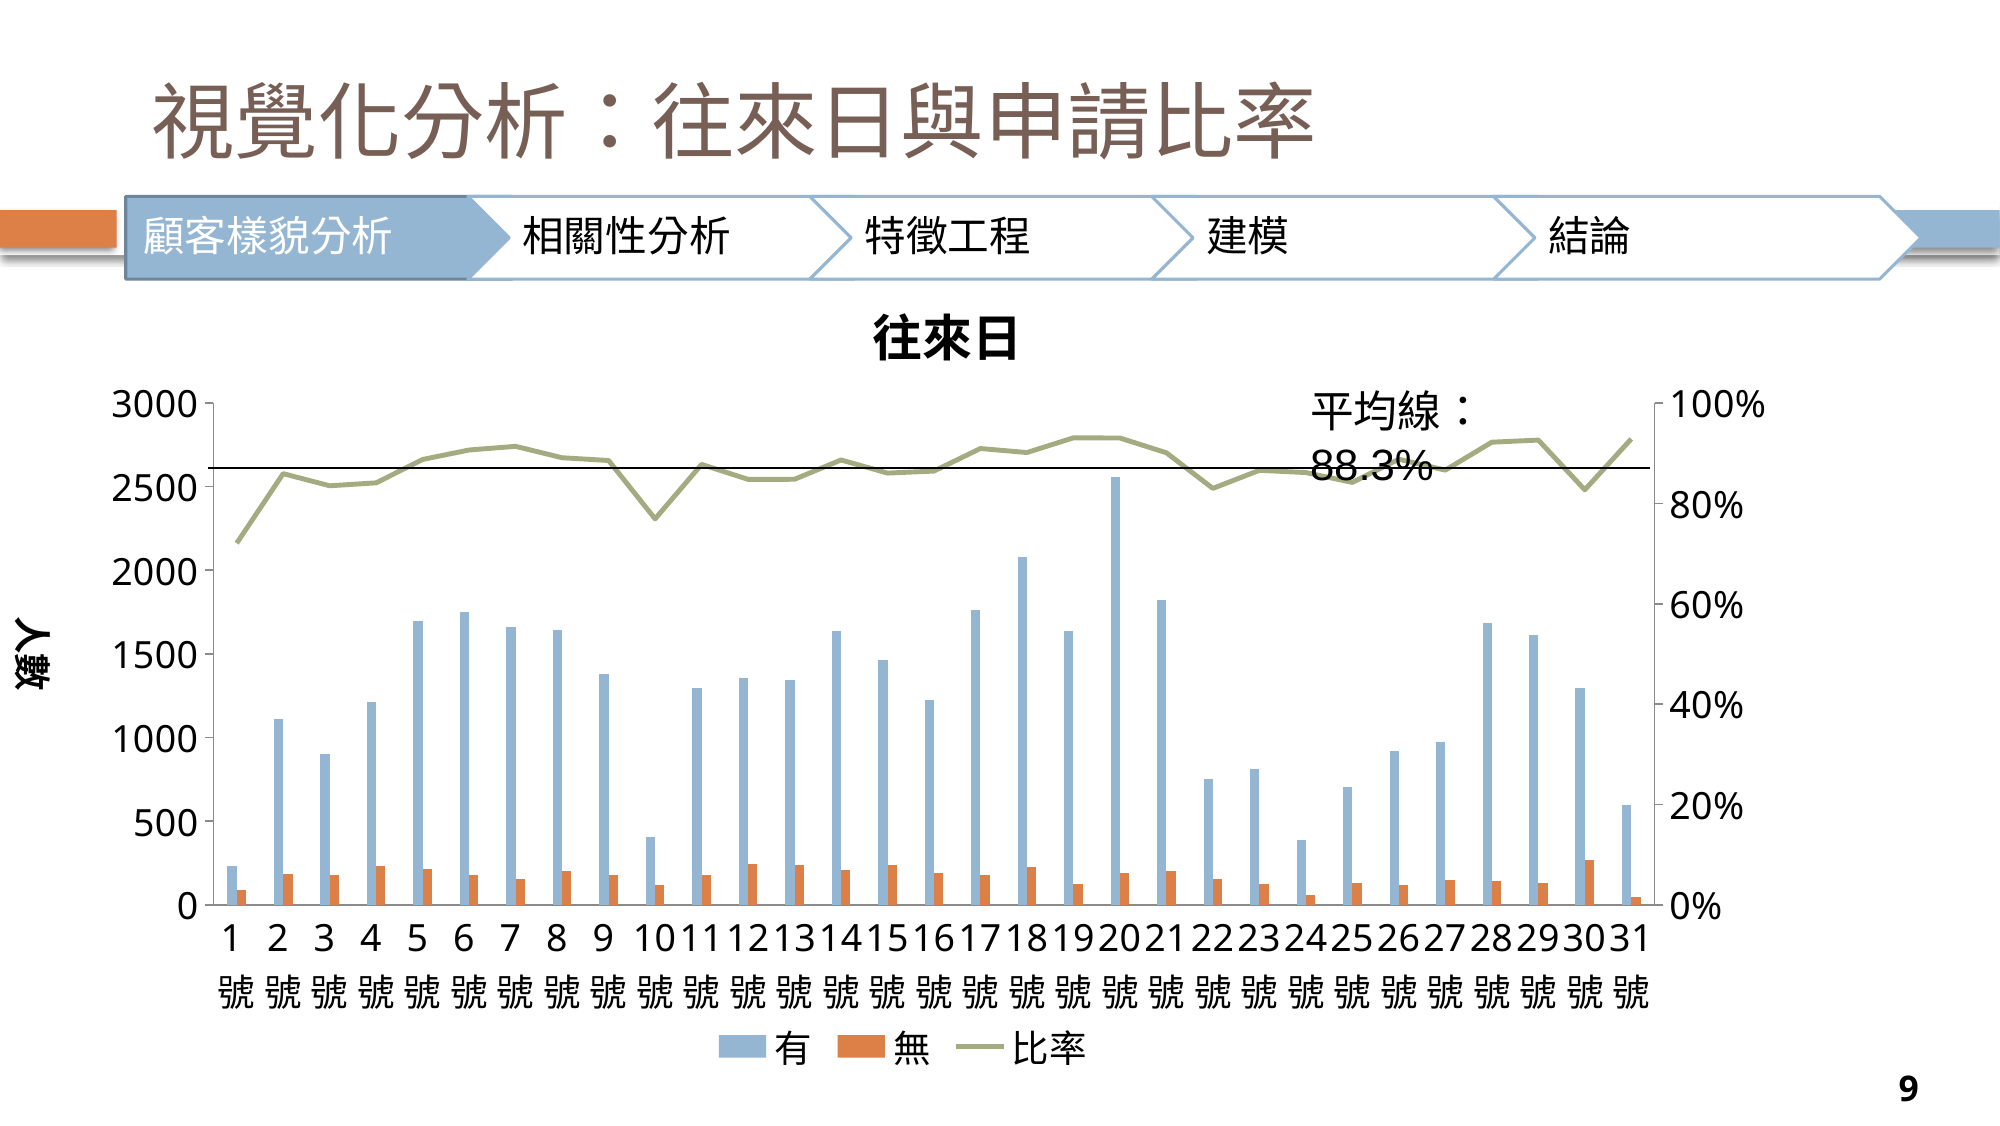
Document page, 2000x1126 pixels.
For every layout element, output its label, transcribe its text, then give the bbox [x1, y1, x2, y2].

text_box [125, 196, 1922, 280]
text_box 往來日 [858, 298, 1154, 365]
title 視覺化分析：往來日與申請比率 [133, 37, 1918, 196]
chart [0, 366, 1845, 1126]
slide_number 9 [1852, 1070, 1967, 1111]
